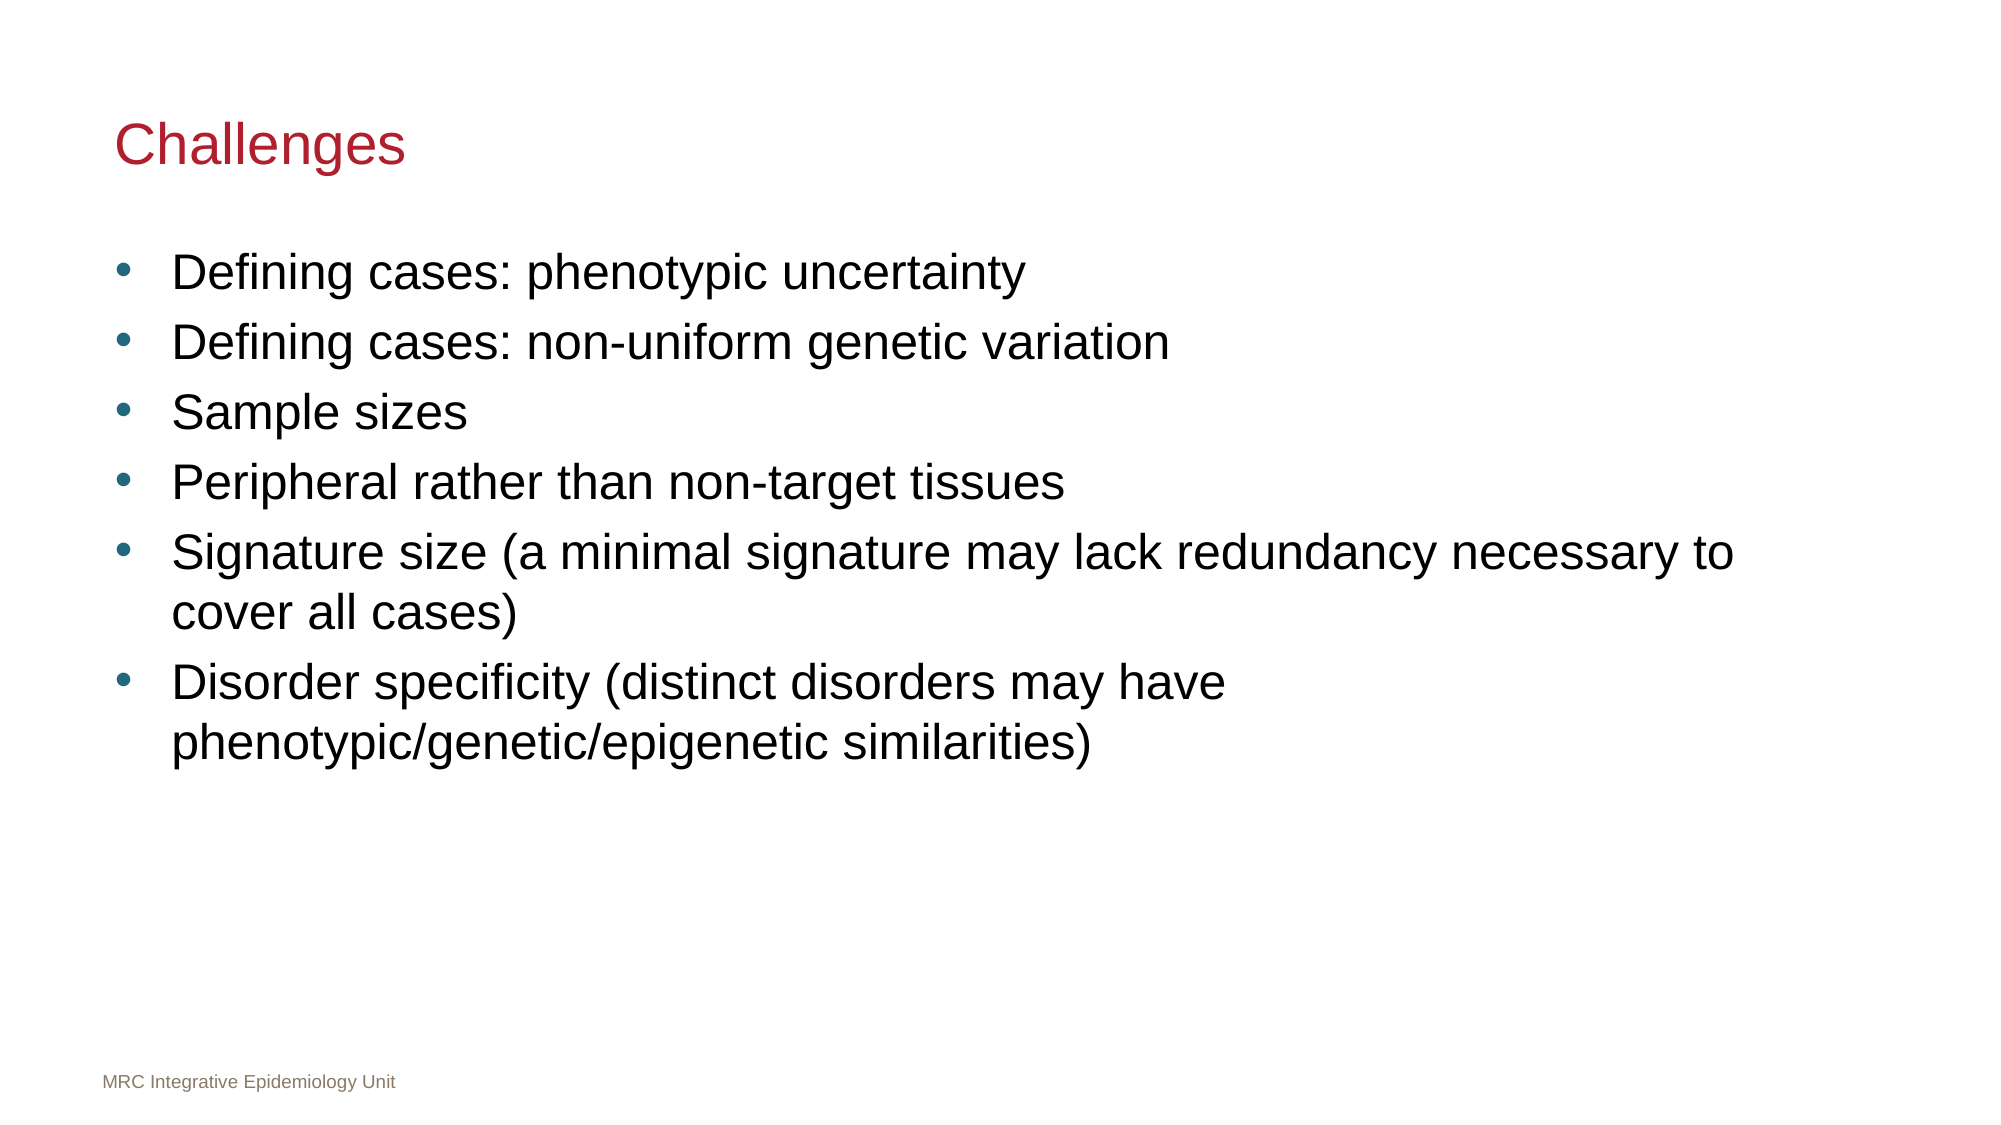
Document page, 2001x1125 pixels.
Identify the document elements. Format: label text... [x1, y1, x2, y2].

title Challenges [99, 74, 1884, 209]
list Defining cases: phenotypic uncertainty Defining cases: non-uniform genetic variation Sample sizes Peripheral rather than non-target tissues Signature size (a minimal signature may lack redundancy necessary to cover all cases) Disorder specificity (distinct disorders may have phenotypic/genetic/epigenetic similarities) [99, 231, 1884, 1062]
